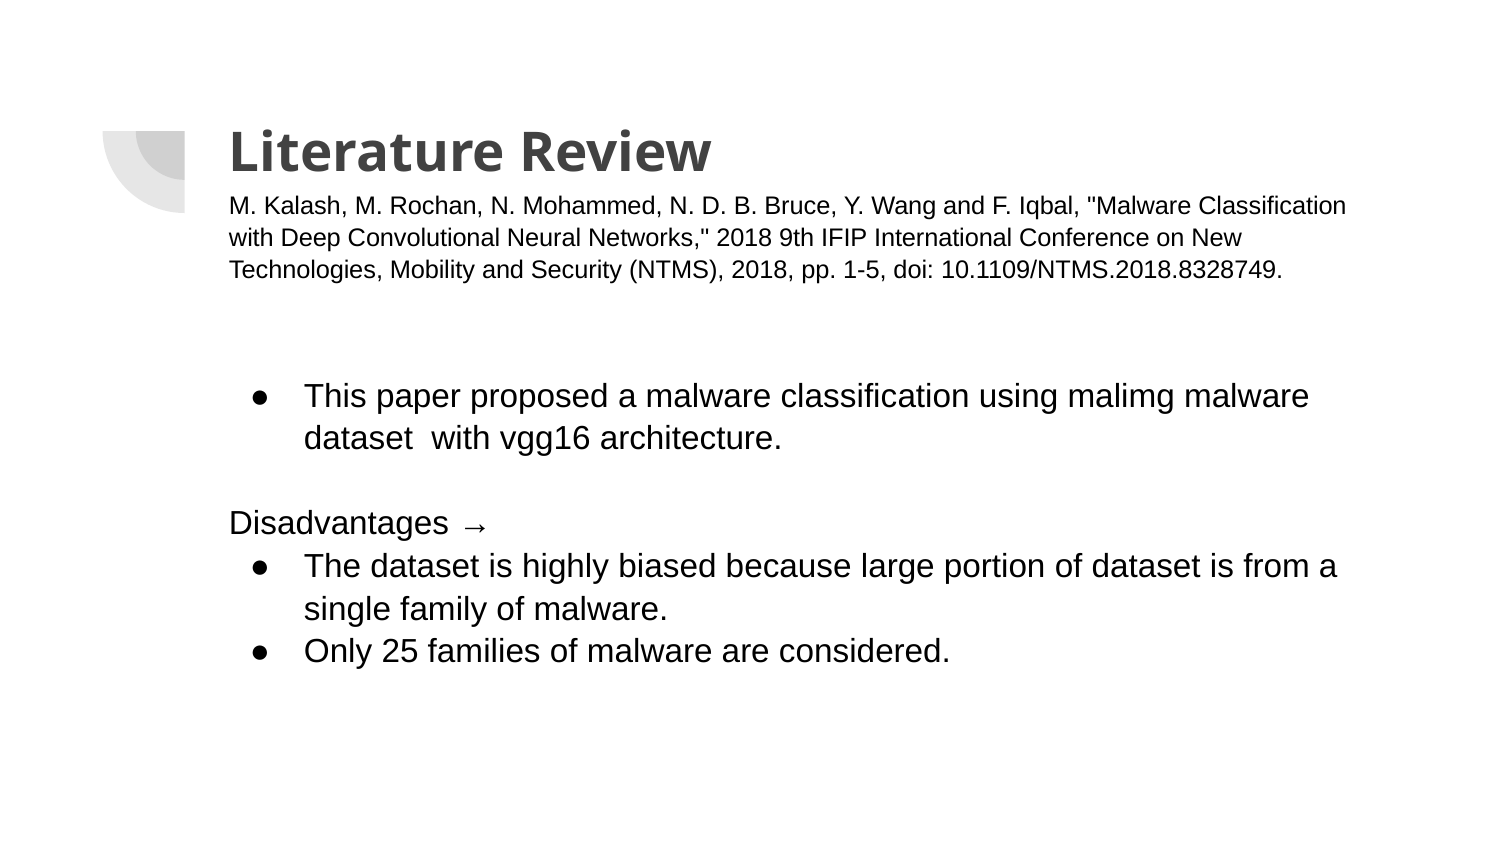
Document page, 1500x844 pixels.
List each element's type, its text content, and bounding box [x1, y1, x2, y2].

list This paper proposed a malware classification using malimg malware dataset with vgg16 architecture. Disadvantages → The dataset is highly biased because large portion of dataset is from a single family of malware. Only 25 families of malware are considered. [213, 326, 1368, 820]
title Literature Review M. Kalash, M. Rochan, N. Mohammed, N. D. B. Bruce, Y. Wang and F. Iqbal, "Malware Classification with Deep Convolutional Neural Networks," 2018 9th IFIP International Conference on New Technologies, Mobility and Security (NTMS), 2018, pp. 1-5, doi: 10.1109/NTMS.2018.8328749. [213, 98, 1368, 308]
